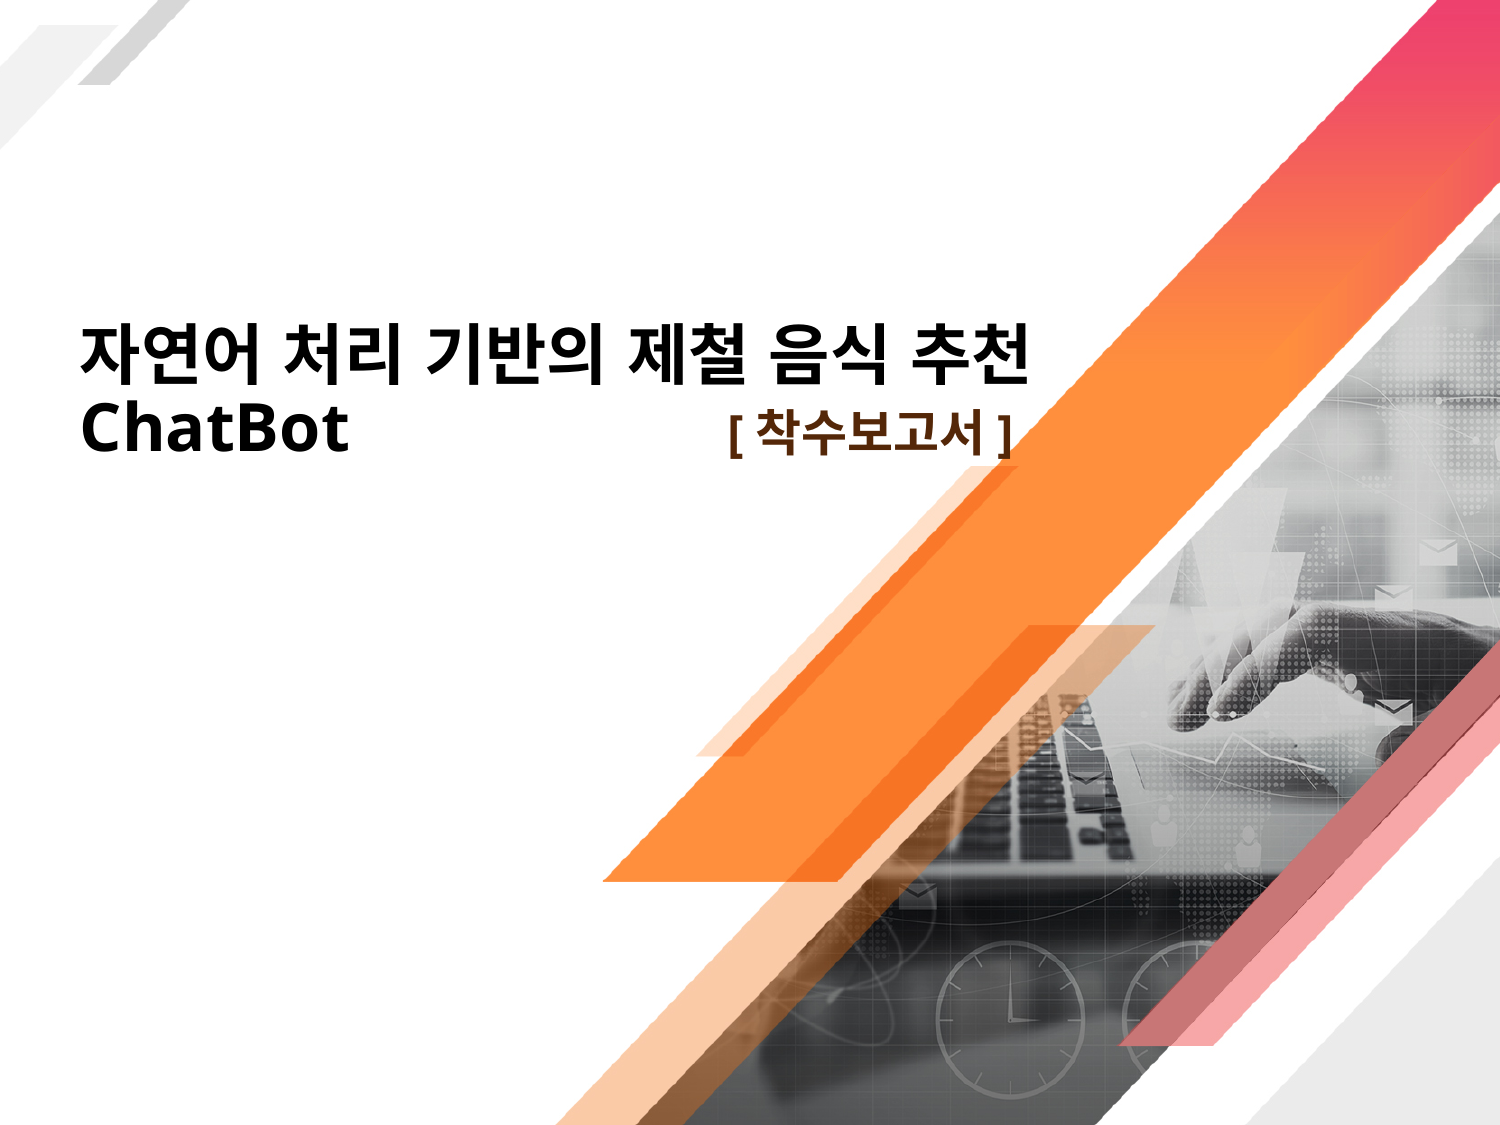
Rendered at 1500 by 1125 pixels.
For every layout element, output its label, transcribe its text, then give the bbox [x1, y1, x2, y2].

text_box 자연어 처리 기반의 제철 음식 추천 ChatBot [착수보고서] [64, 314, 1294, 427]
picture [0, 0, 1500, 1125]
